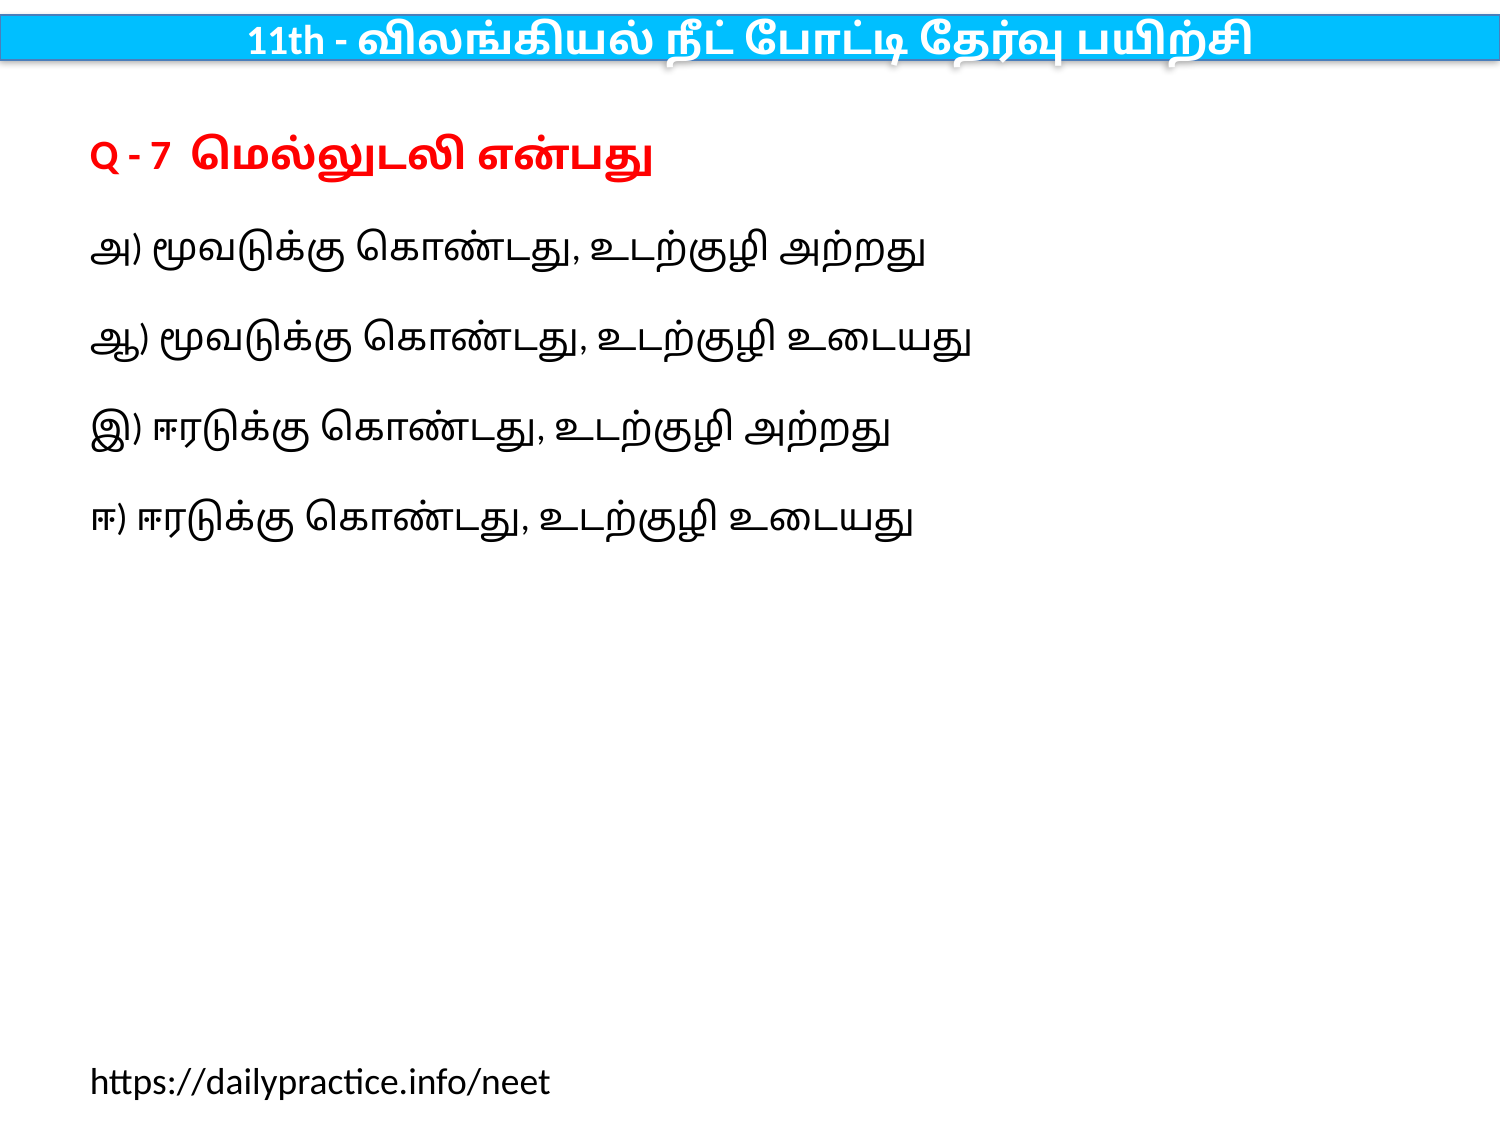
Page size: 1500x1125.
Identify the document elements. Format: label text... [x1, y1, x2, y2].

text_box 11th - விலங்கியல் நீட் போட்டி தேர்வு பயிற்சி [0, 14, 1500, 61]
text_box Q - 7 மெல்லுடலி என்பது அ) மூவடுக்கு கொண்டது, உடற்குழி அற்றது ஆ) மூவடுக்கு கொண்டது, உடற்குழி உடையது இ) ஈரடுக்கு கொண்டது, உடற்குழி அற்றது ஈ) ஈரடுக்கு கொண்டது, உடற்குழி உடையது [74, 75, 1275, 545]
text_box https://dailypractice.info/neet [74, 1049, 675, 1110]
